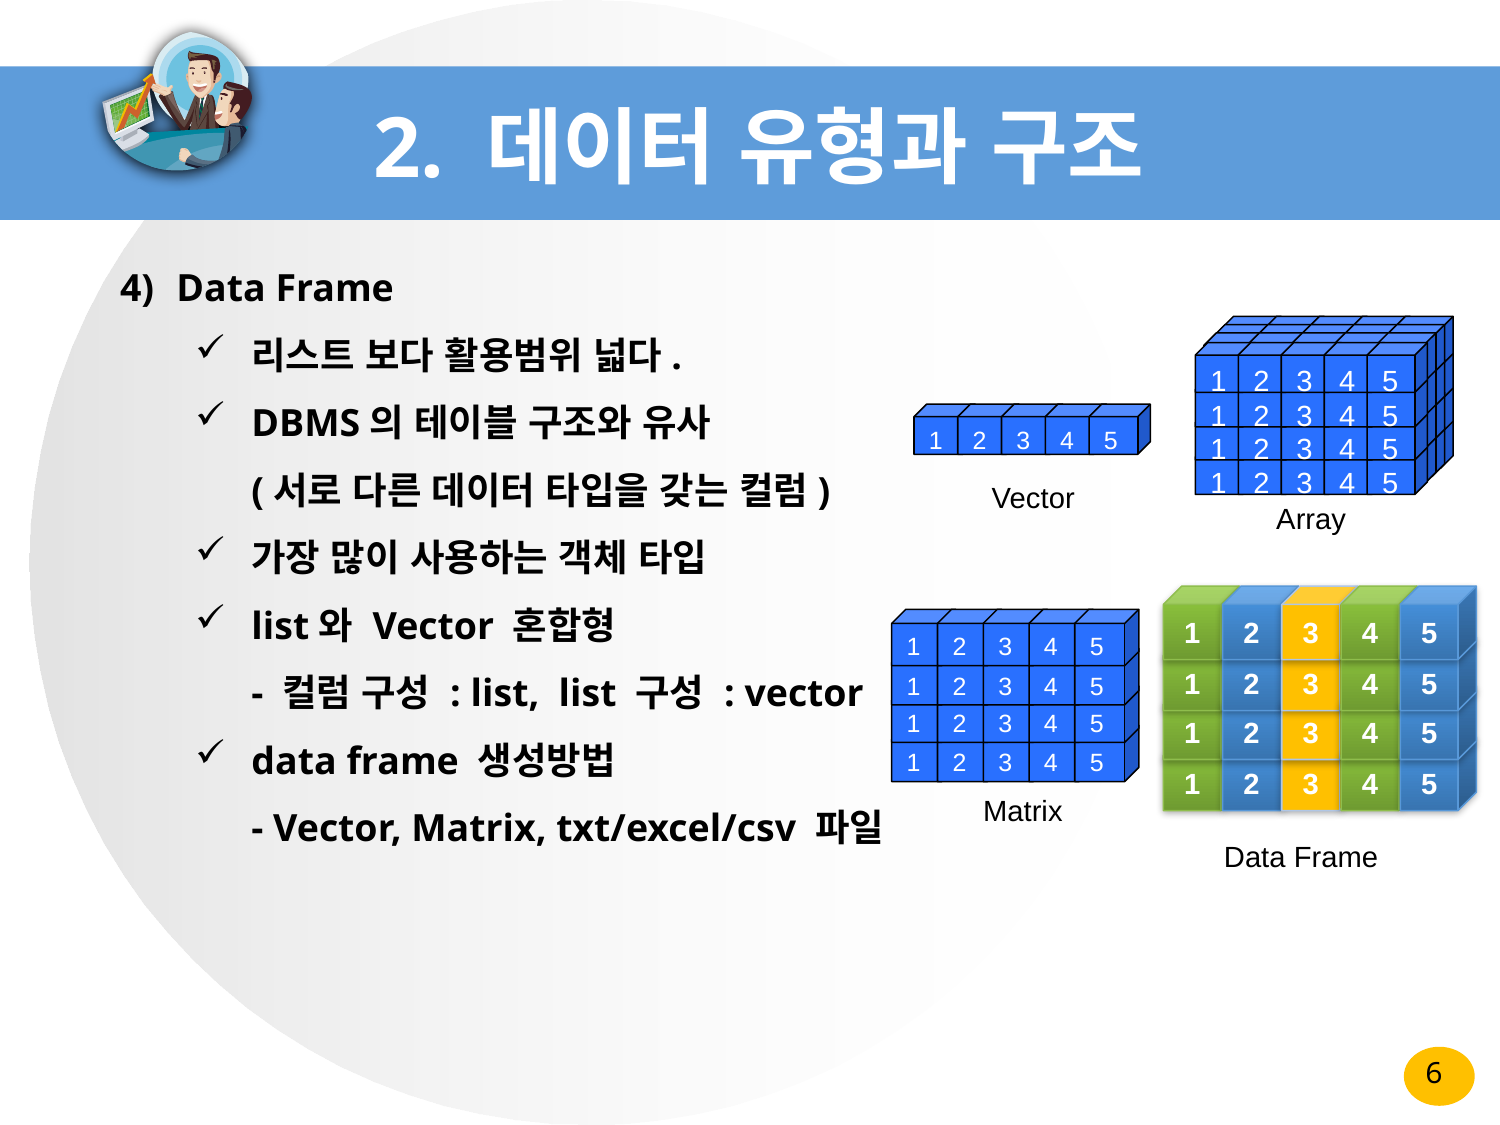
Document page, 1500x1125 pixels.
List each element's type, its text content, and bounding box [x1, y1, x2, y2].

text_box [891, 609, 1139, 836]
text_box Data Frame 리스트 보다 활용범위 넓다. DBMS의 테이블 구조와 유사 (서로 다른 데이터 타입을 갖는 컬럼) 가장 많이 사용하는 객체 타입 list와 Vector 혼합형 - 컬럼 구성 : list, list 구성 : vector data frame 생성방법 - Vector, Matrix, txt/excel/csv 파일 [105, 234, 980, 857]
slide_number 6 [1368, 1046, 1500, 1090]
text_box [913, 403, 1151, 524]
text_box Data Frame [1202, 830, 1400, 881]
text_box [1163, 585, 1477, 811]
title 2. 데이터 유형과 구조 [17, 87, 1500, 200]
text_box [0, 0, 1500, 75]
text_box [1195, 316, 1454, 544]
